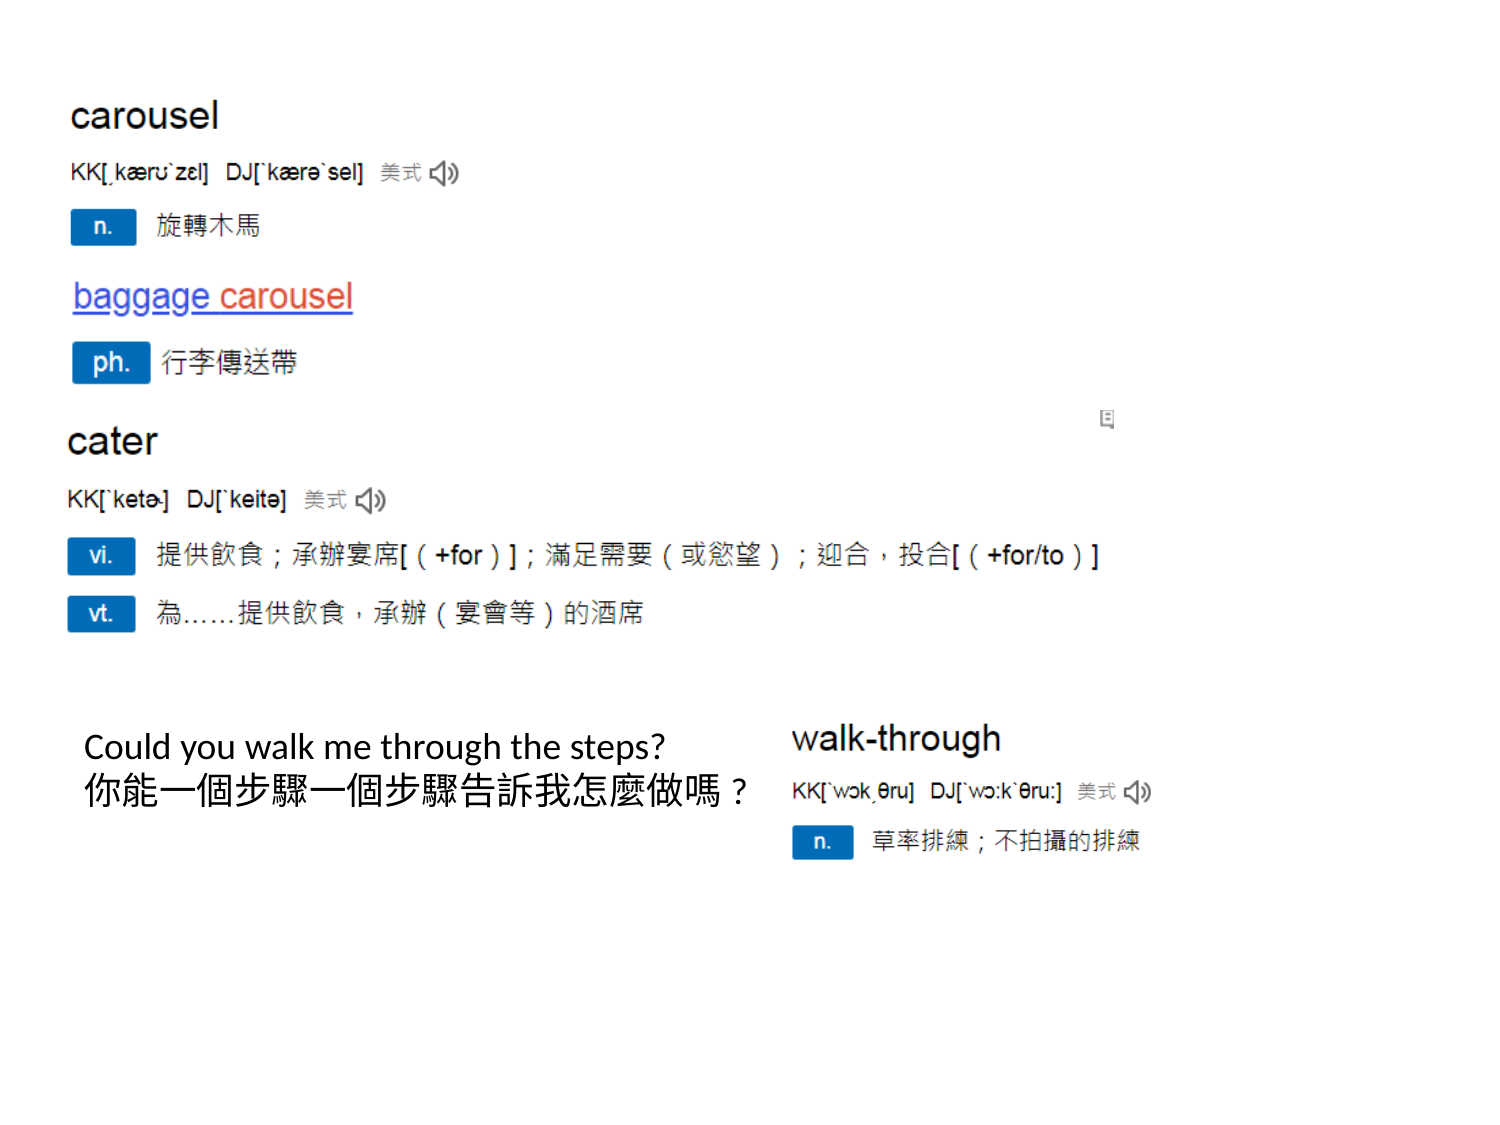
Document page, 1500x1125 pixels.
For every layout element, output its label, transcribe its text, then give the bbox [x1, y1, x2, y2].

picture [773, 702, 1184, 872]
picture [34, 58, 481, 389]
picture [46, 409, 1114, 639]
text_box Could you walk me through the steps? 你能一個步驟一個步驟告訴我怎麼做嗎? [69, 714, 763, 820]
